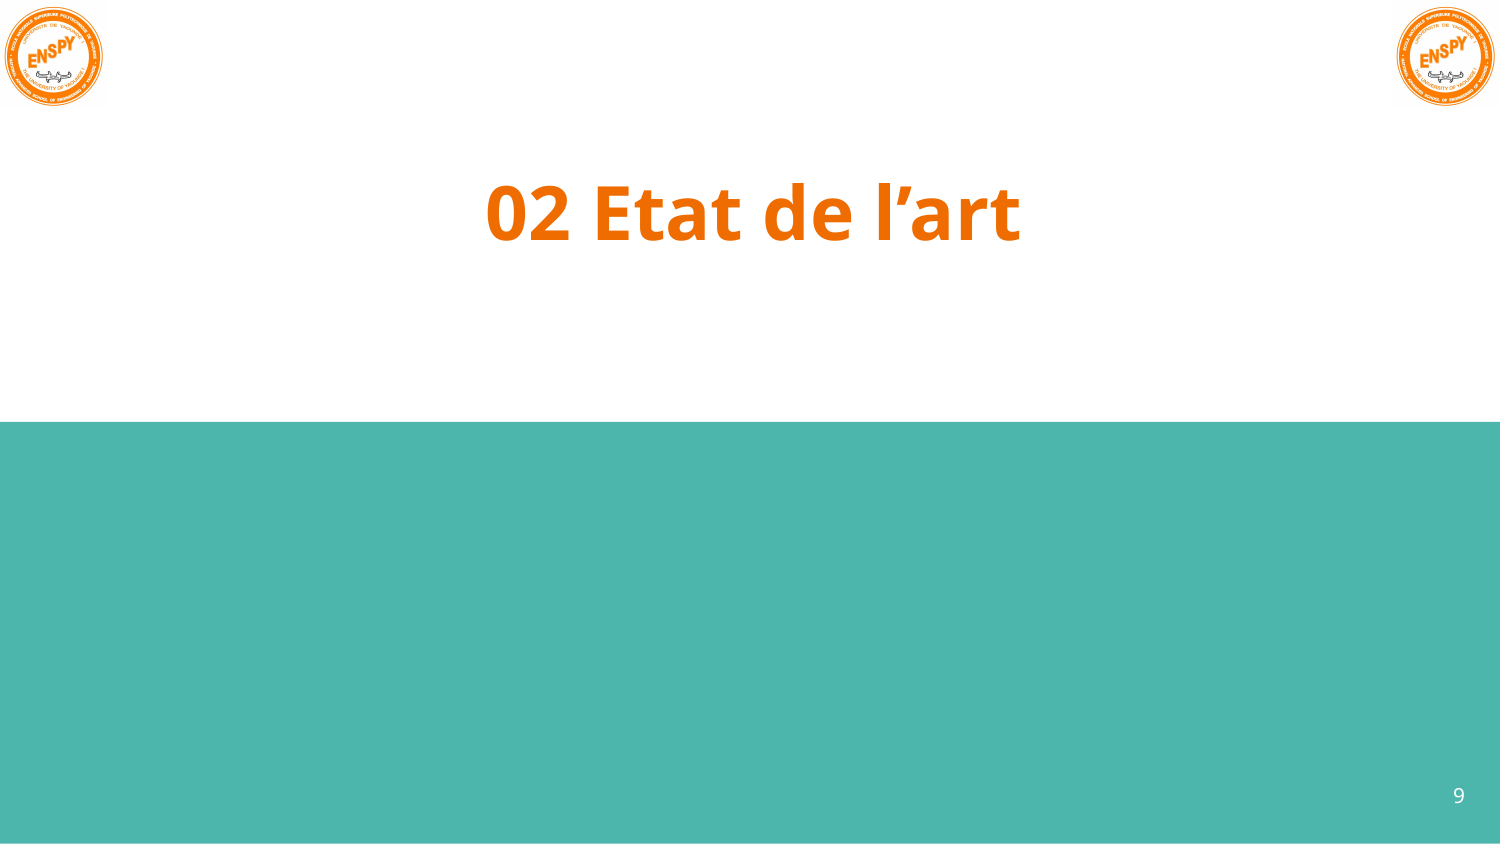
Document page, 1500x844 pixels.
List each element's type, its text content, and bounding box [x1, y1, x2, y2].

picture [1392, 0, 1500, 108]
picture [0, 0, 108, 108]
title 02 Etat de l’art [51, 133, 1458, 289]
slide_number ‹#› [1389, 764, 1480, 830]
